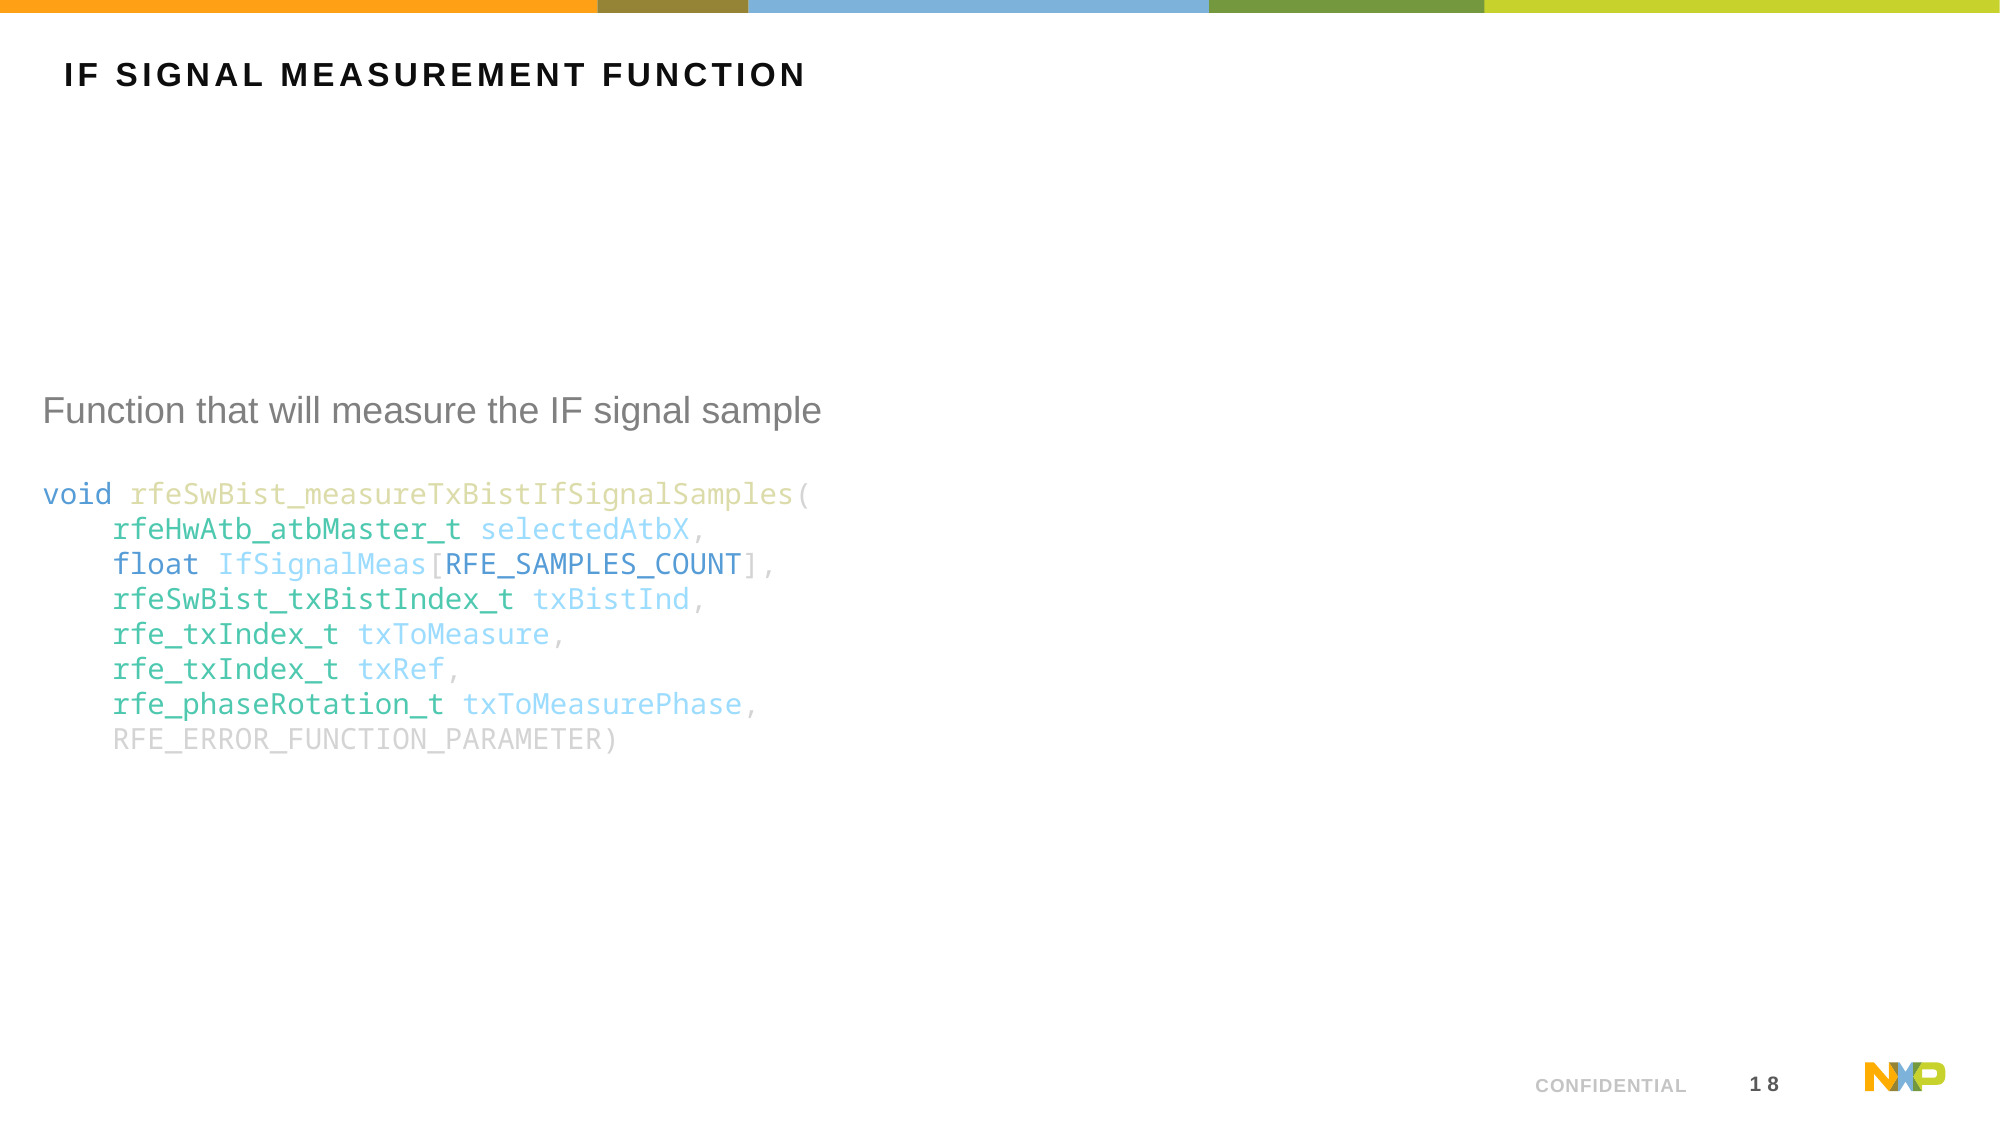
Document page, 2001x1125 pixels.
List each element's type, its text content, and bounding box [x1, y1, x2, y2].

text_box Function that will measure the IF signal sample void rfeSwBist_measureTxBistIfSignalSamples( rfeHwAtb_atbMaster_t selectedAtbX, float IfSignalMeas[RFE_SAMPLES_COUNT], rfeSwBist_txBistIndex_t txBistInd, rfe_txIndex_t txToMeasure, rfe_txIndex_t txRef, rfe_phaseRotation_t txToMeasurePhase, RFE_ERROR_FUNCTION_PARAMETER) [27, 153, 2000, 833]
title IF signal measurement function [48, 45, 1963, 153]
